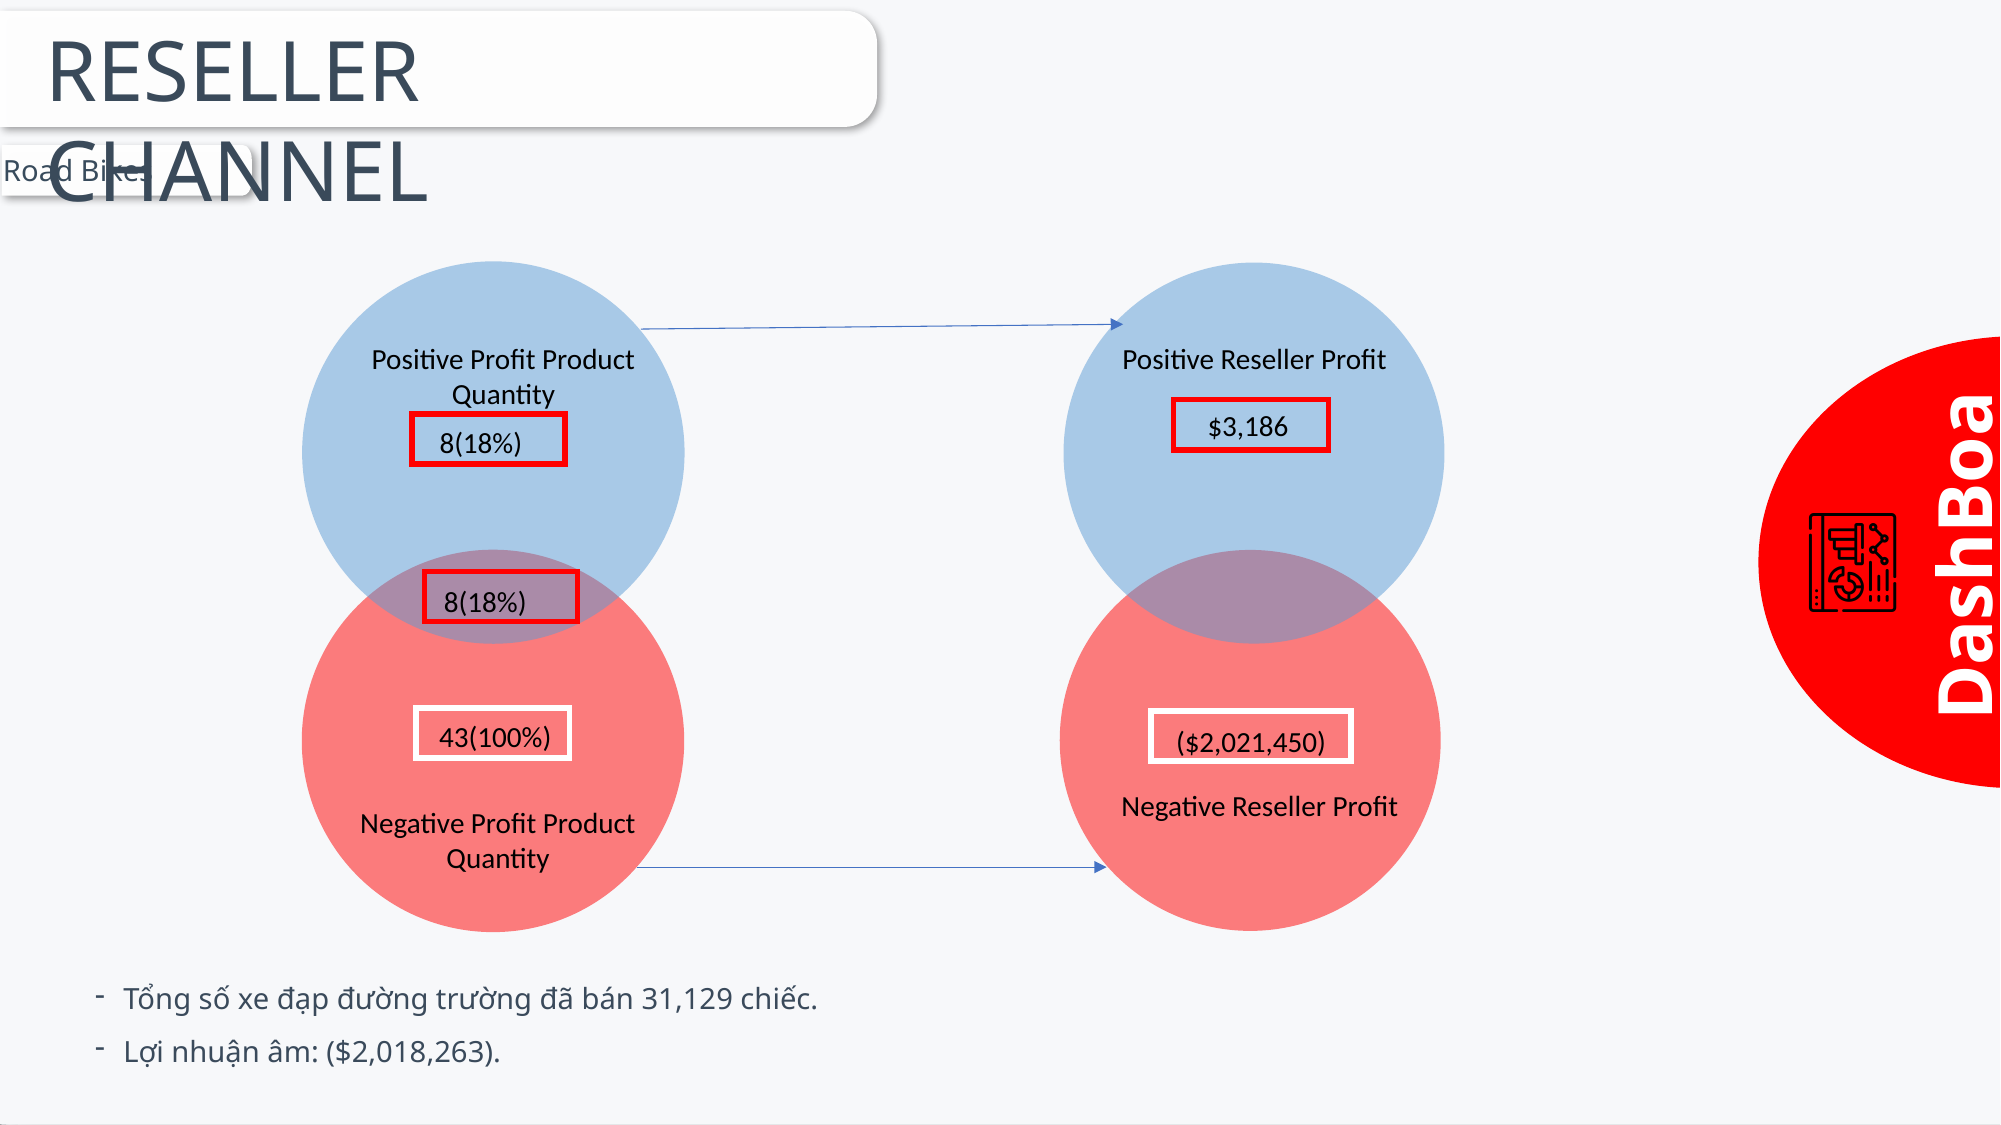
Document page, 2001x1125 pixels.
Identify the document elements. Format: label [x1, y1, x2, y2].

text_box [166, 213, 856, 980]
text_box [0, 0, 2000, 1125]
text_box [928, 213, 1615, 980]
text_box [640, 324, 1124, 329]
